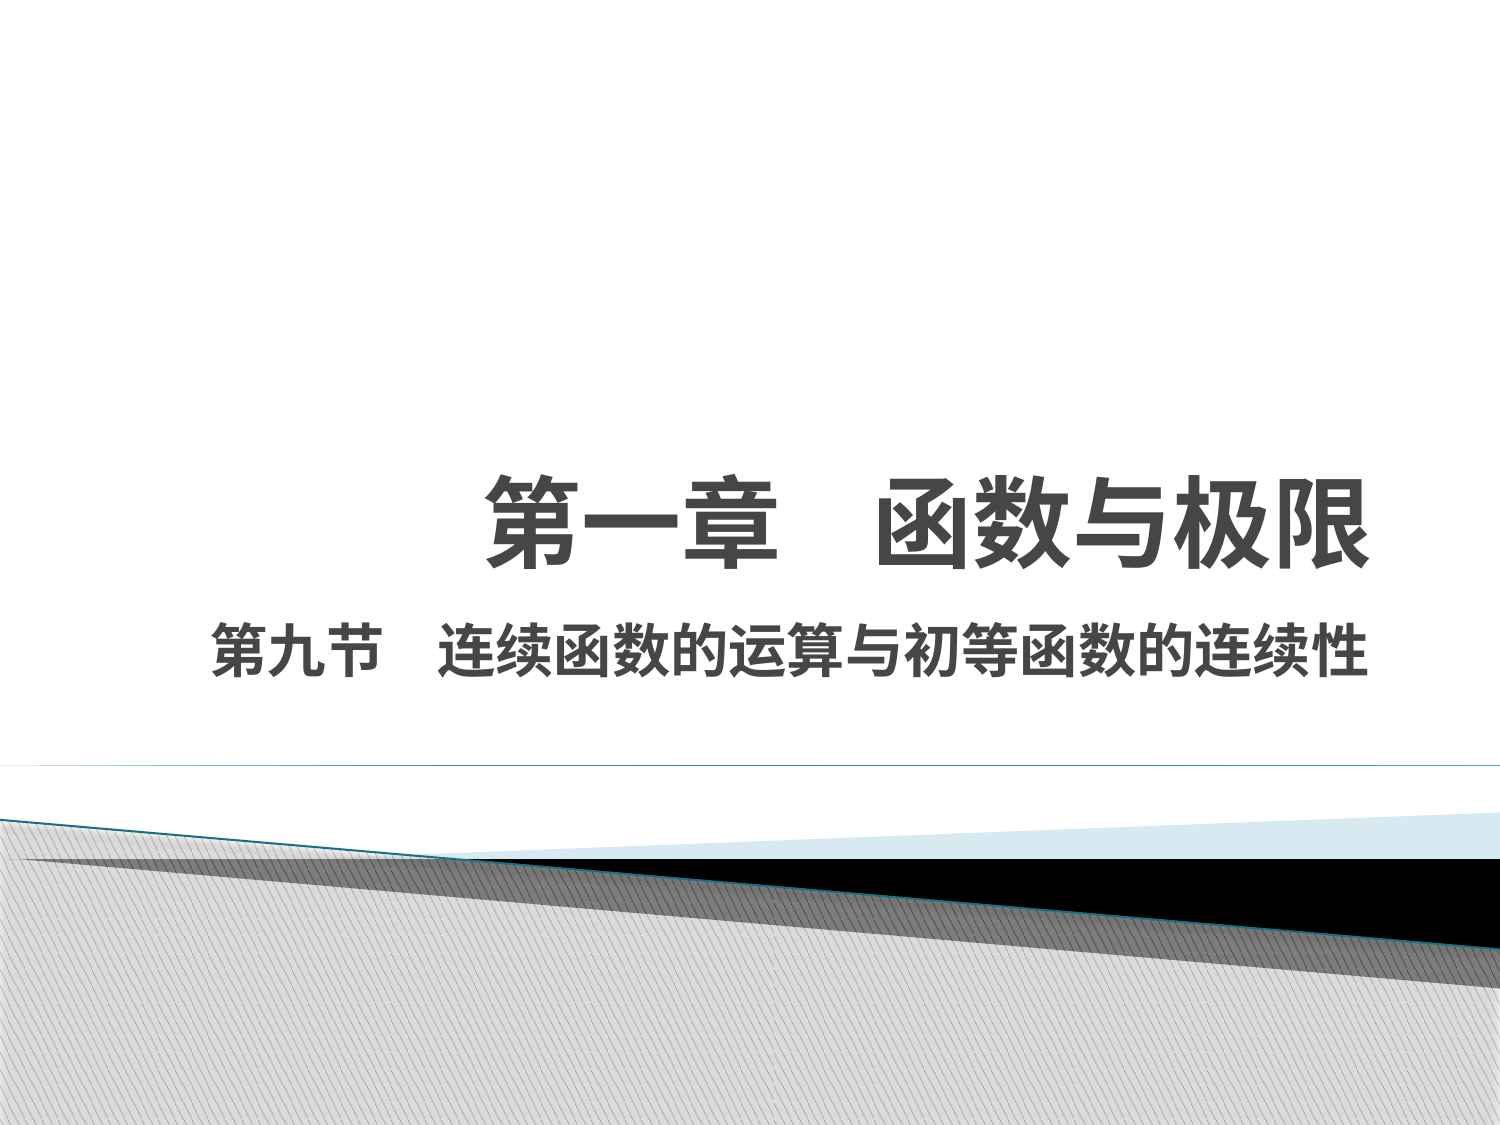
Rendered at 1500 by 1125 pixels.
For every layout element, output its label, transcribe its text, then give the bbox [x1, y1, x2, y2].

subtitle 第九节 连续函数的运算与初等函数的连续性 [112, 592, 1388, 790]
picture [5, 859, 1500, 989]
title 第一章 函数与极限 [112, 287, 1388, 588]
